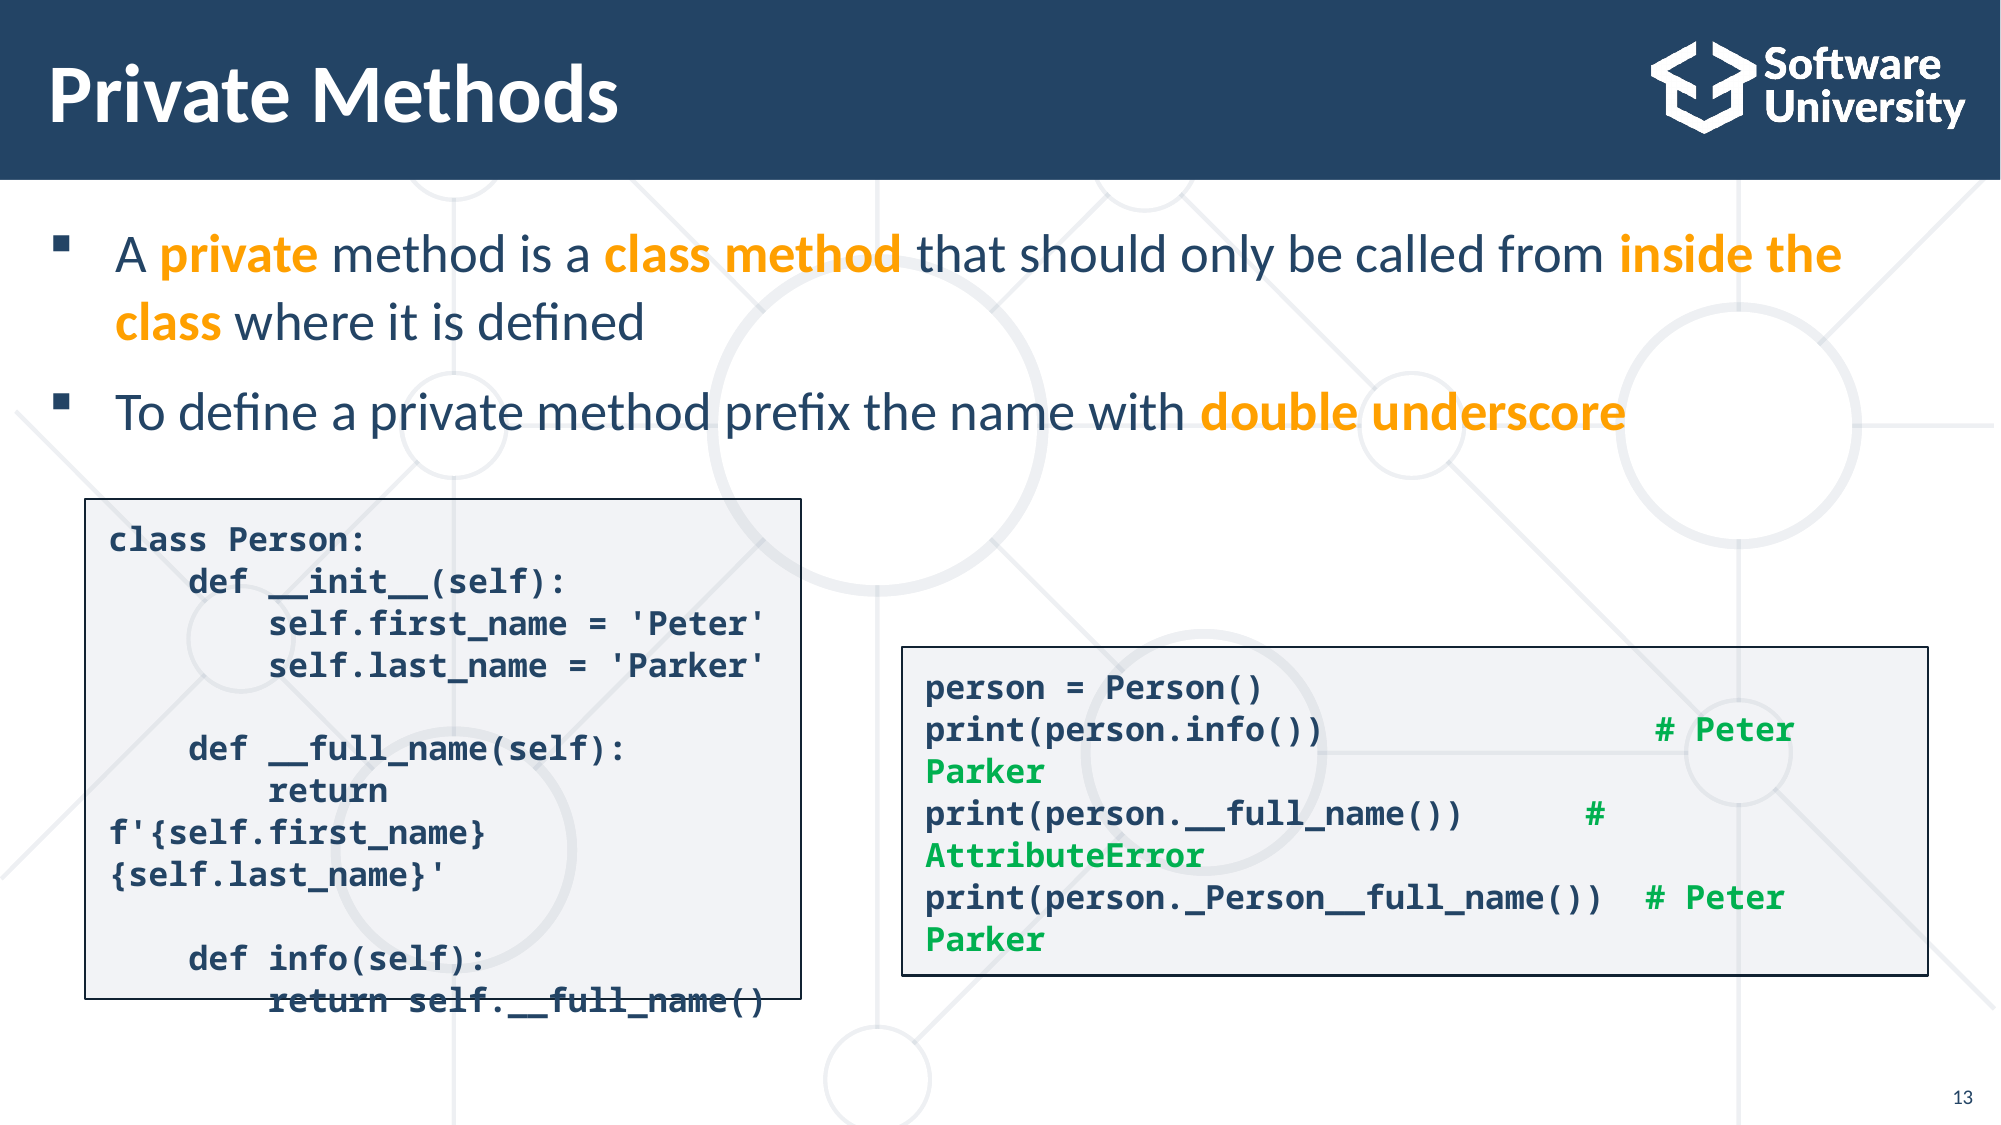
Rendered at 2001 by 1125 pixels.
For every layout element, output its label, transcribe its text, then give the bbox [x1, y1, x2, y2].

list class Person: def __init__(self): self.first_name = 'Peter' self.last_name = 'Parker' def __full_name(self): return f'{self.first_name} {self.last_name}' def info(self): return self.__full_name() [84, 498, 802, 1000]
title Private Methods [31, 16, 1625, 162]
text_box 13 [1927, 1067, 1989, 1117]
text_box person = Person() print(person.info()) # Peter Parker print(person.__full_name()) # AttributeError print(person._Person__full_name()) # Peter Parker [901, 647, 1928, 976]
picture [1651, 41, 1966, 134]
list A private method is a class method that should only be called from inside the class where it is defined To define a private method prefix the name with double underscore [31, 208, 1948, 452]
